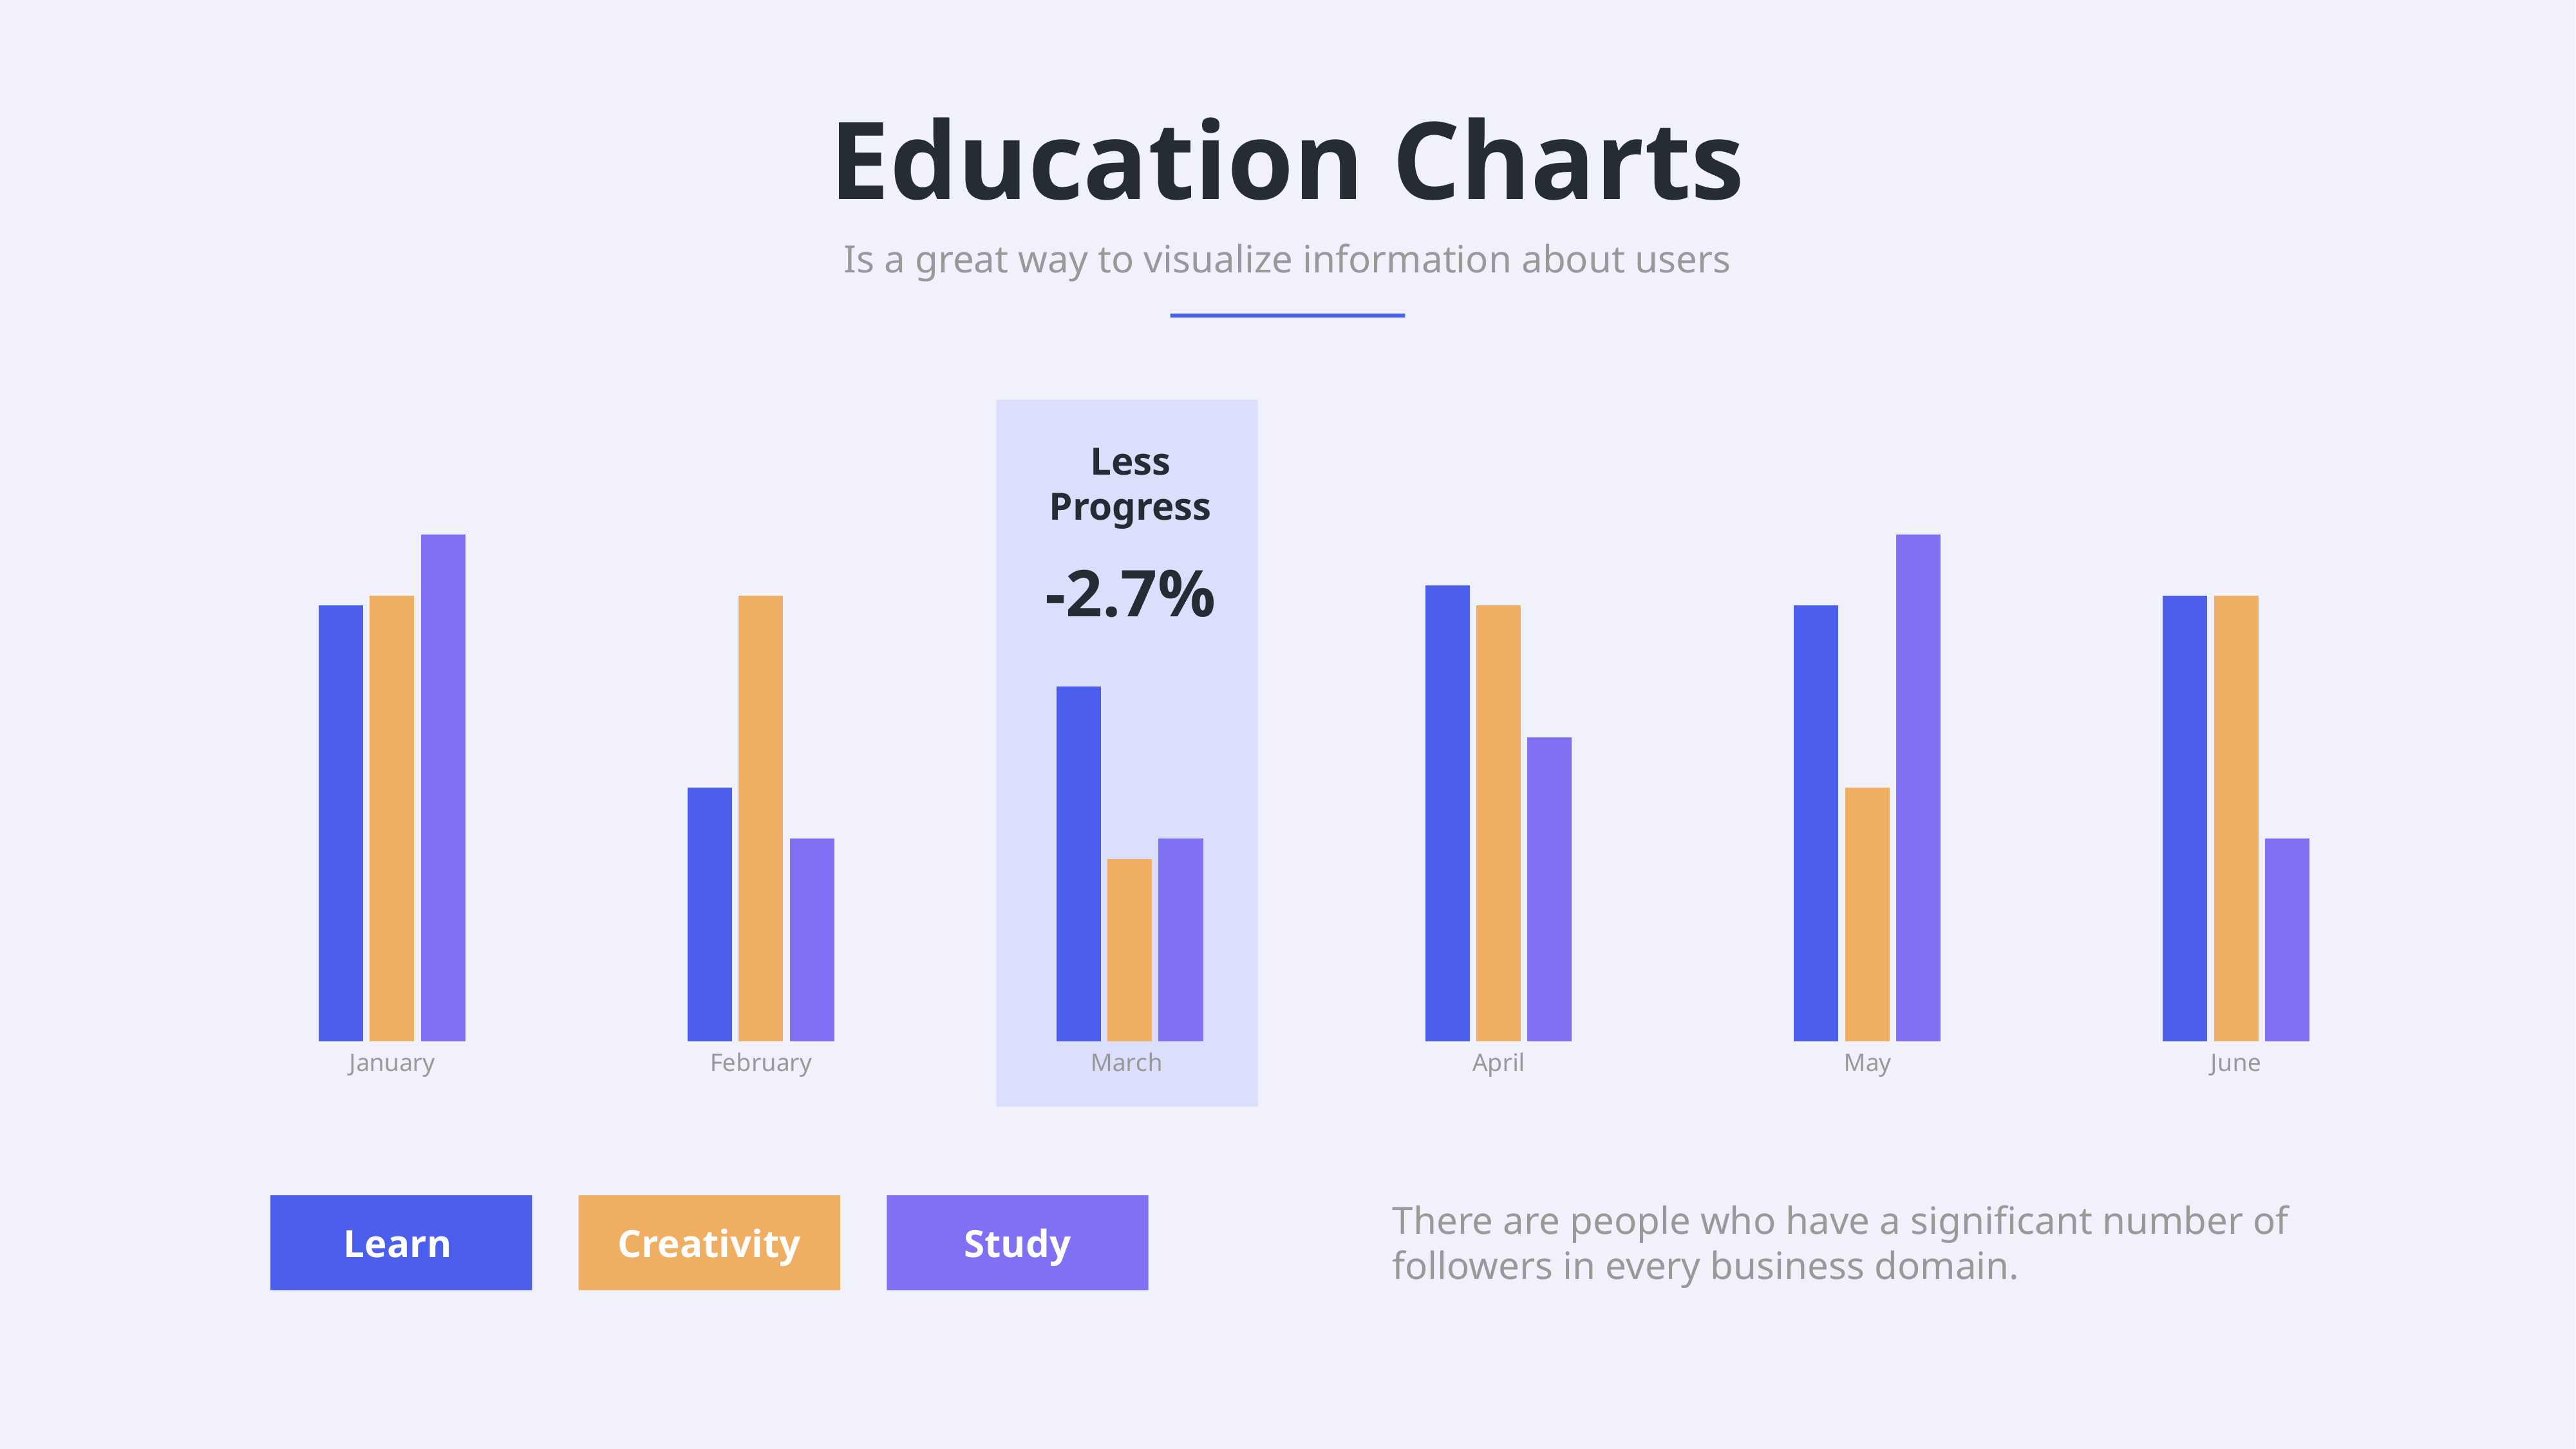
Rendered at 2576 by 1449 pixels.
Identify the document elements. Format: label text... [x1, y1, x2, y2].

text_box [270, 1195, 1149, 1291]
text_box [946, 433, 1315, 636]
chart [91, 367, 2483, 1116]
text_box There are people who have a significant number of followers in every business domain. [1382, 1191, 2365, 1292]
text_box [664, 87, 1911, 318]
